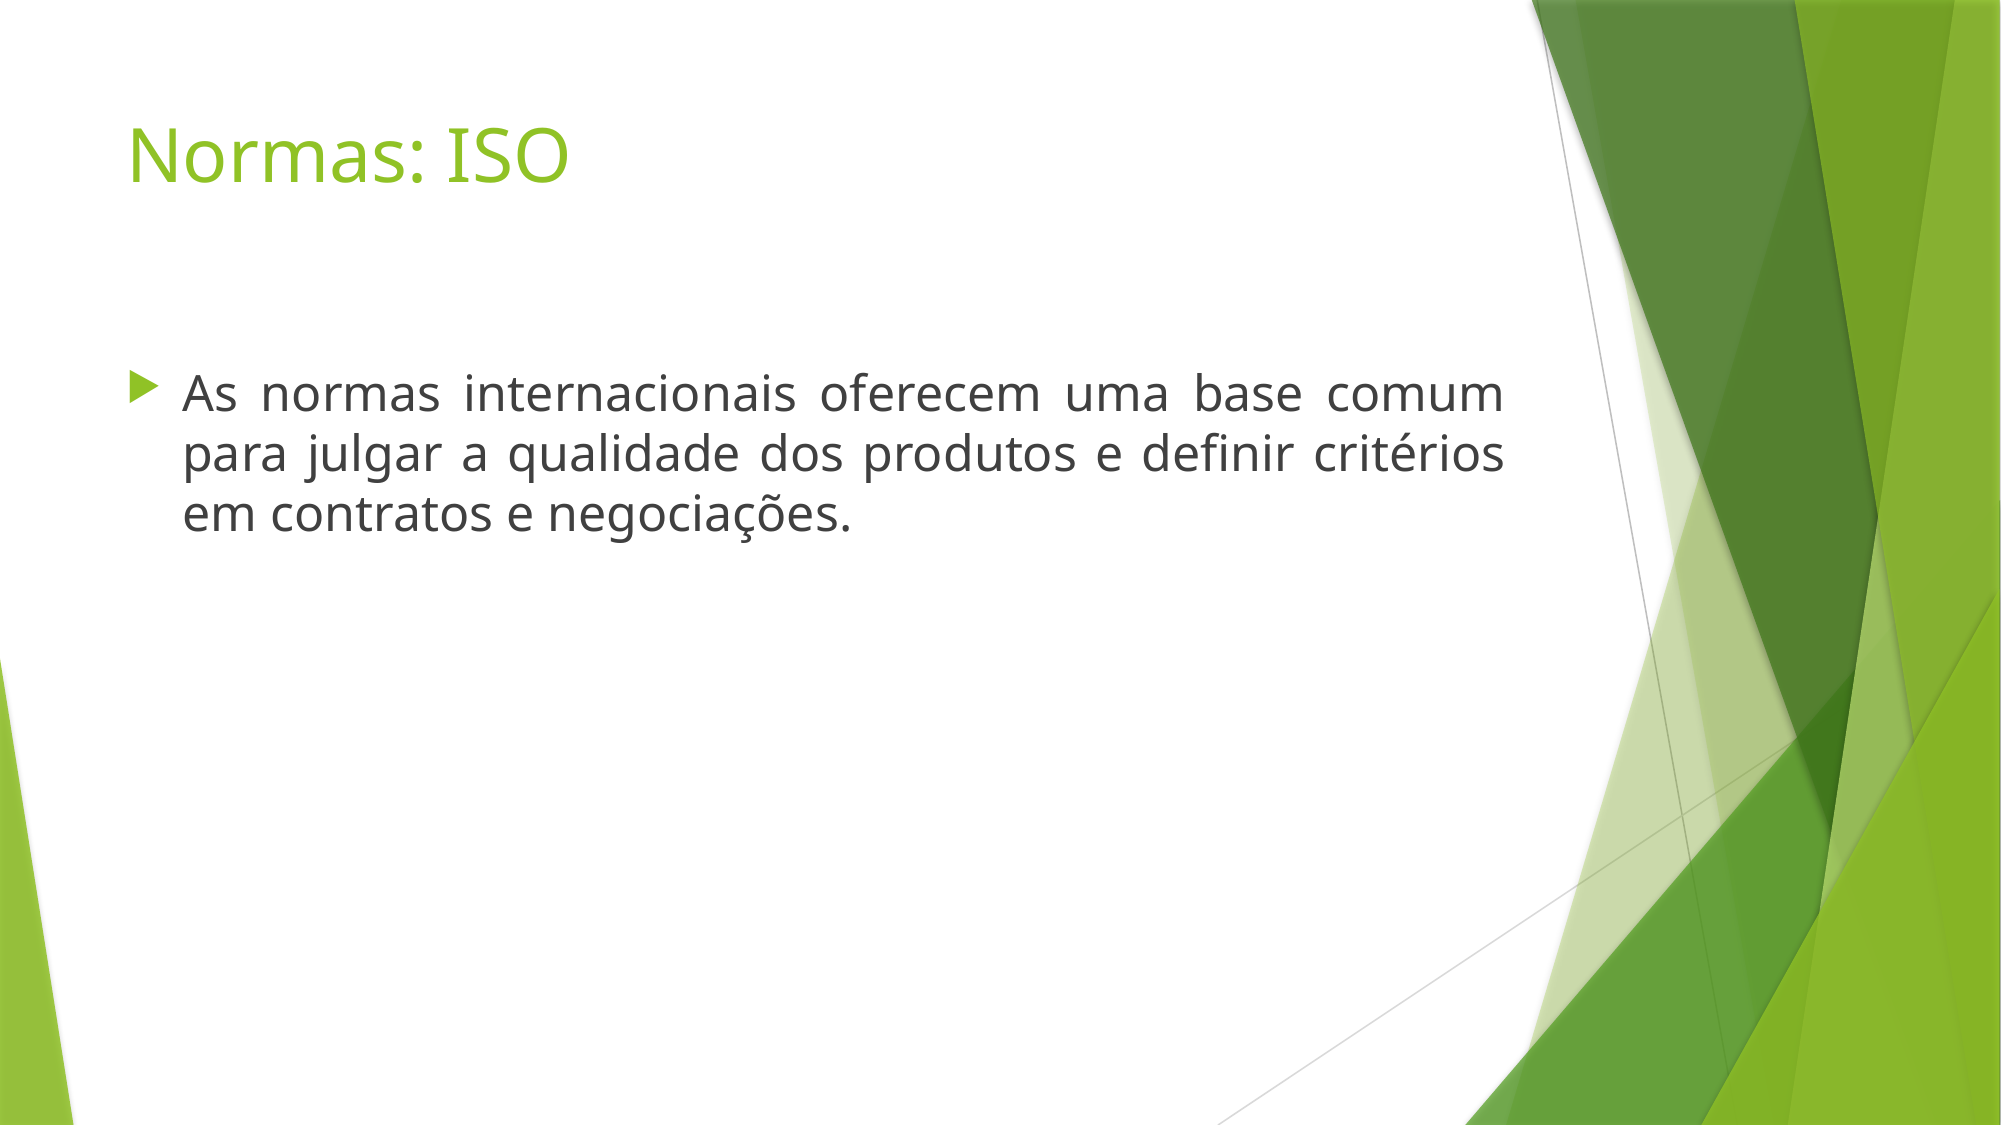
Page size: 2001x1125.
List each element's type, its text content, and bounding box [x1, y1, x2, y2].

title Normas: ISO [111, 99, 1522, 317]
list As normas internacionais oferecem uma base comum para julgar a qualidade dos produtos e definir critérios em contratos e negociações. [111, 354, 1522, 992]
